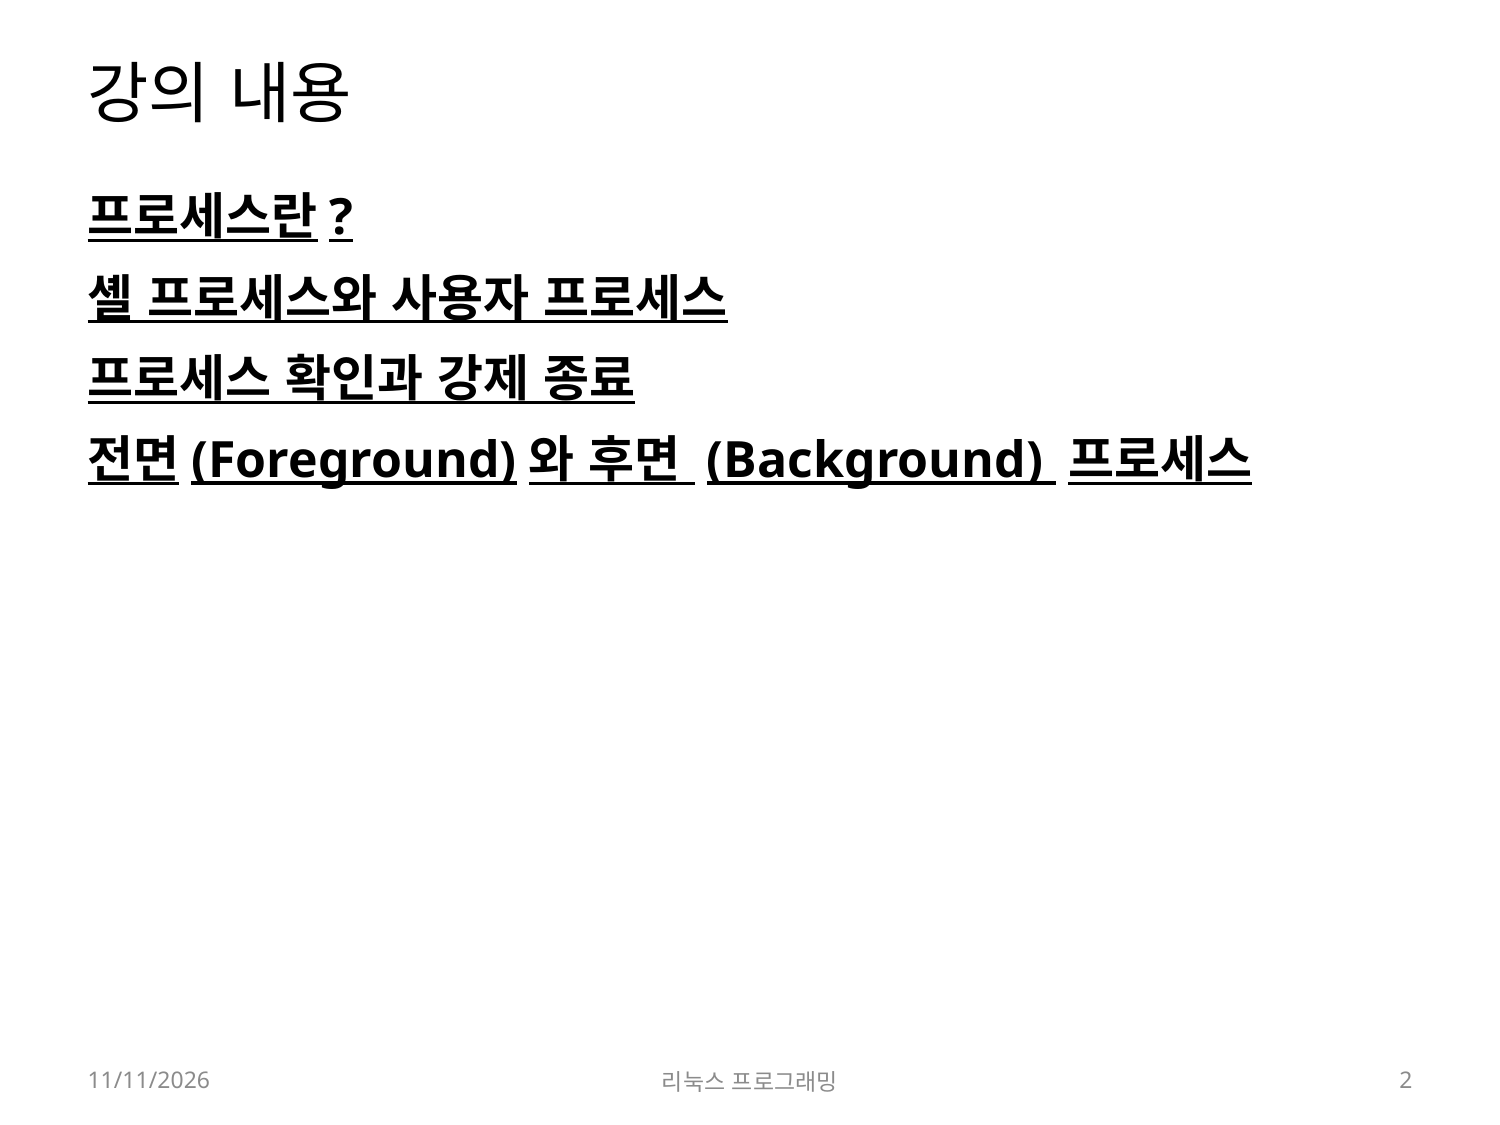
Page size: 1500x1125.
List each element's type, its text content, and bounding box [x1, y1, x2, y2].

list 프로세스란? 셸 프로세스와 사용자 프로세스 프로세스 확인과 강제 종료 전면(Foreground)와 후면 (Background) 프로세스 [72, 177, 1431, 1042]
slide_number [72, 1060, 410, 1103]
slide_number 2 [1090, 1060, 1428, 1103]
footer 리눅스 프로그래밍 [496, 1060, 1004, 1103]
title 강의 내용 [72, 34, 1431, 159]
